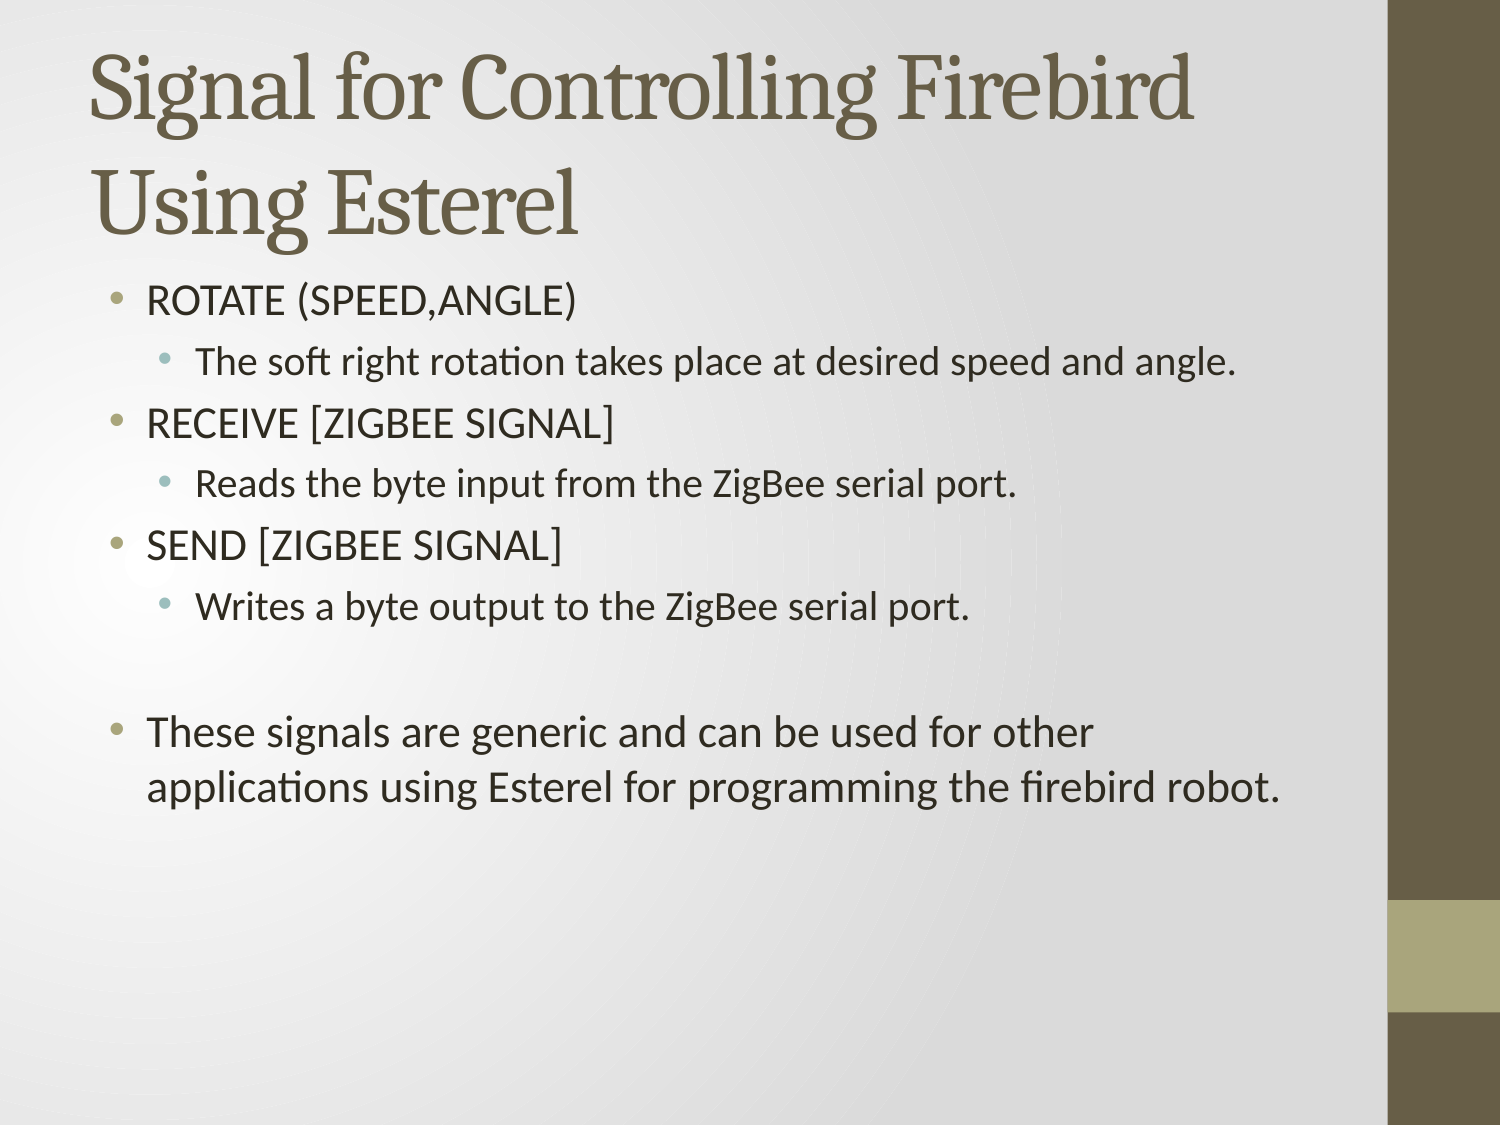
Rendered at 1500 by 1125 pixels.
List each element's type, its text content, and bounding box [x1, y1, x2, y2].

list ROTATE (SPEED,ANGLE) The soft right rotation takes place at desired speed and angle. RECEIVE [ZIGBEE SIGNAL] Reads the byte input from the ZigBee serial port. SEND [ZIGBEE SIGNAL] Writes a byte output to the ZigBee serial port. These signals are generic and can be used for other applications using Esterel for programming the firebird robot. [75, 262, 1325, 1050]
title Signal for Controlling Firebird Using Esterel [75, 45, 1325, 233]
